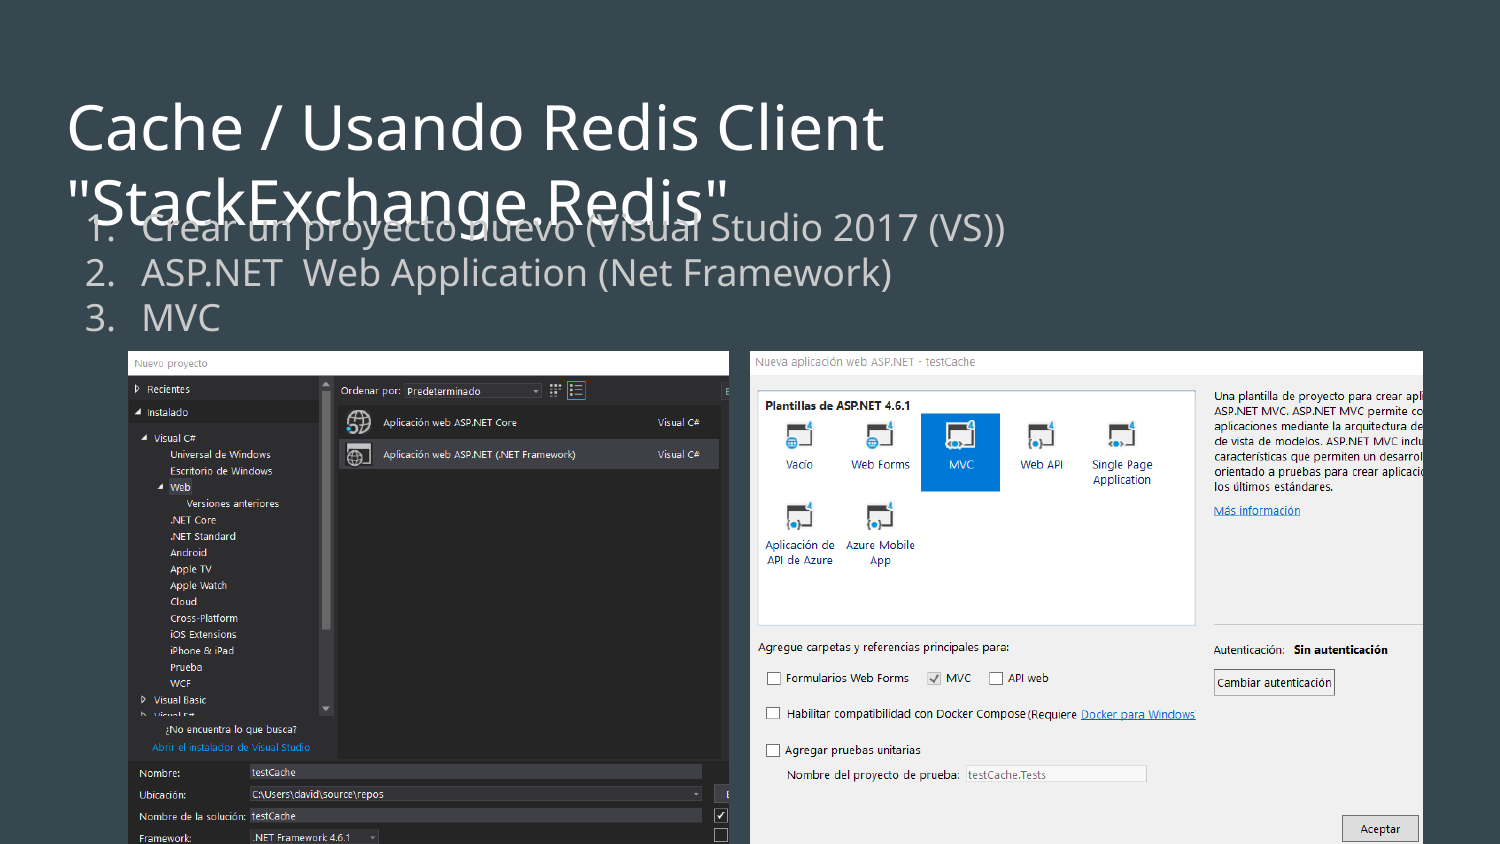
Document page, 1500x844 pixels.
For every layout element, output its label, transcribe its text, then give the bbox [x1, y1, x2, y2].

picture [128, 351, 730, 844]
title Cache / Usando Redis Client "StackExchange.Redis" [51, 72, 1449, 167]
picture [749, 351, 1423, 844]
list Crear un proyecto nuevo (Visual Studio 2017 (VS)) ASP.NET Web Application (Net Framework) MVC [51, 189, 1449, 750]
